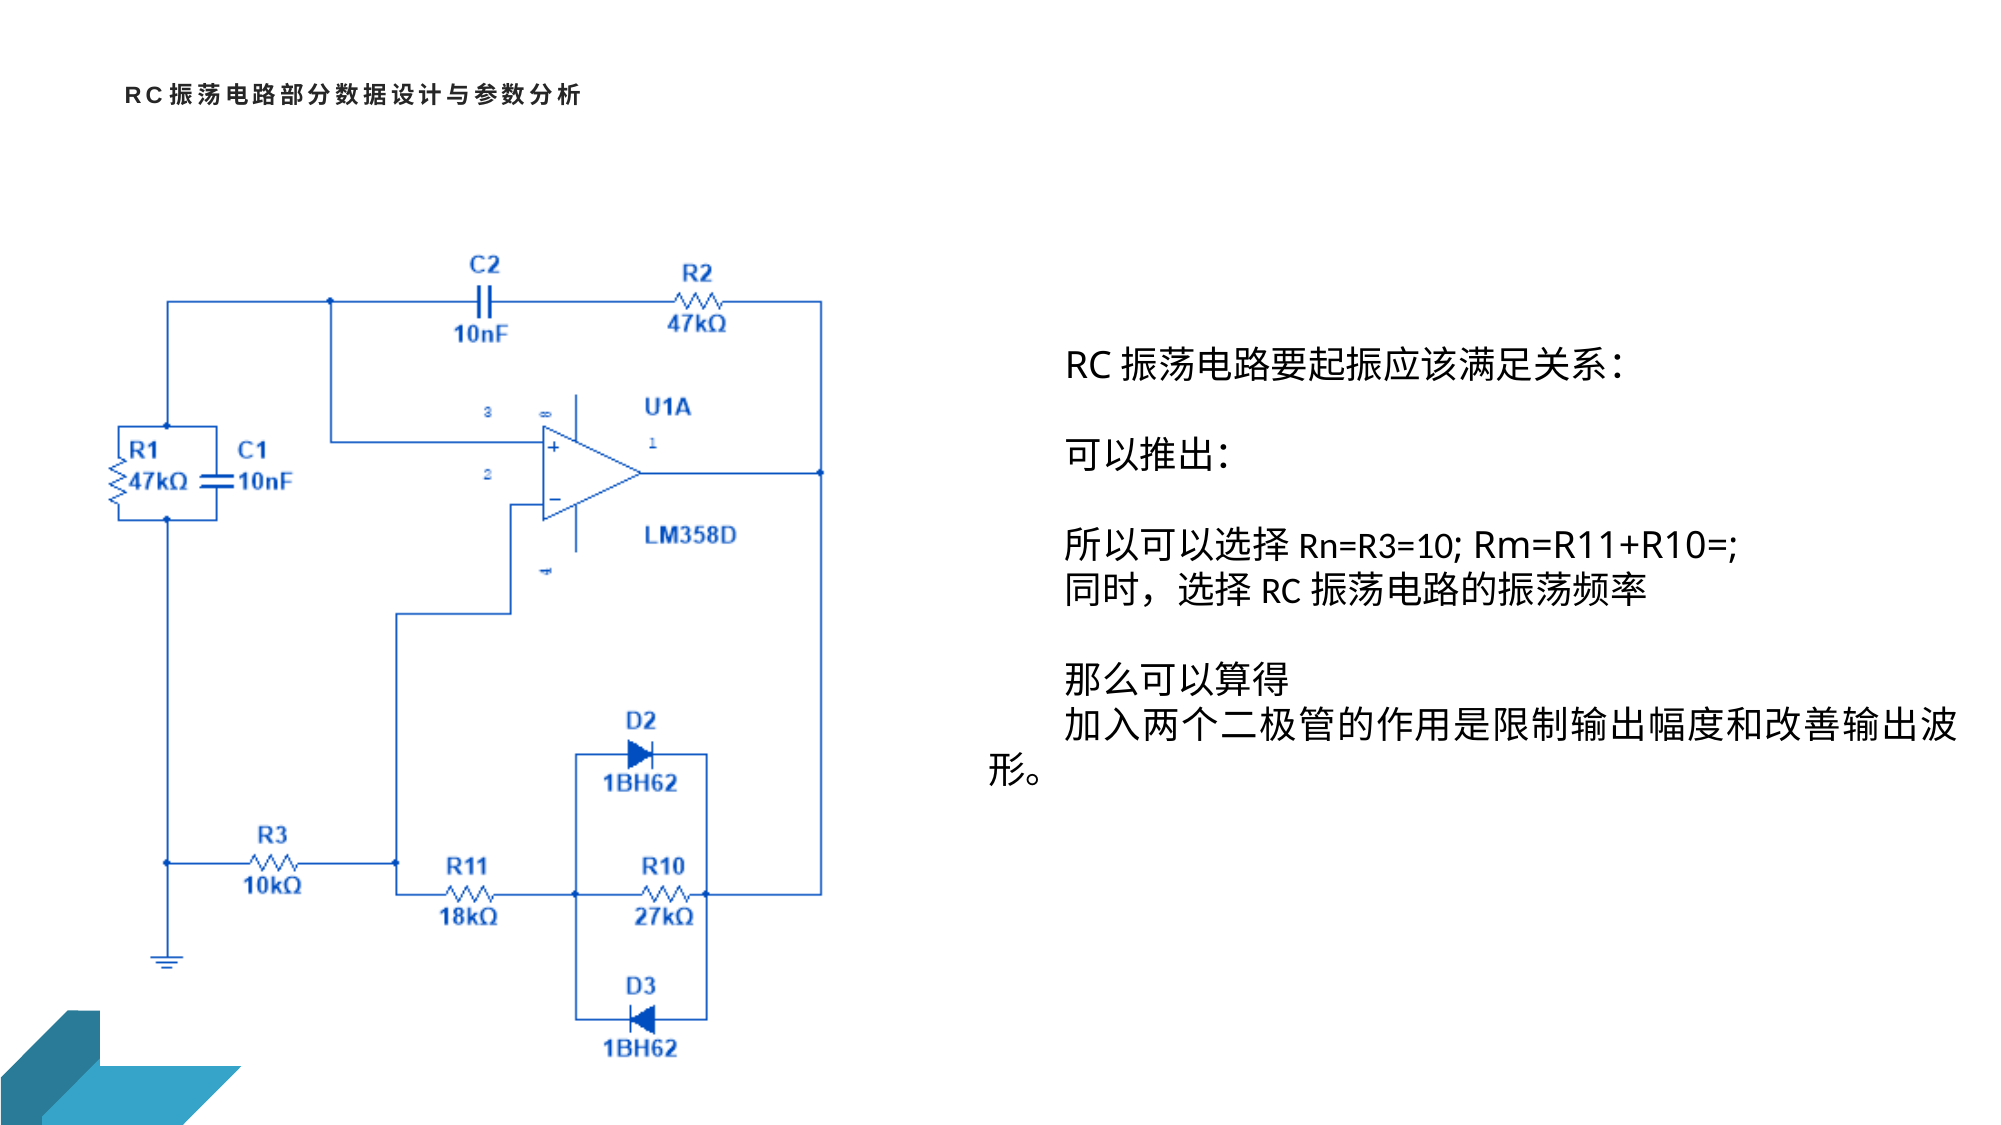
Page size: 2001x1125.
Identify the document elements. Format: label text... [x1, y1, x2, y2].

title RC振荡电路部分数据设计与参数分析 [109, 72, 1891, 146]
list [100, 251, 826, 1066]
